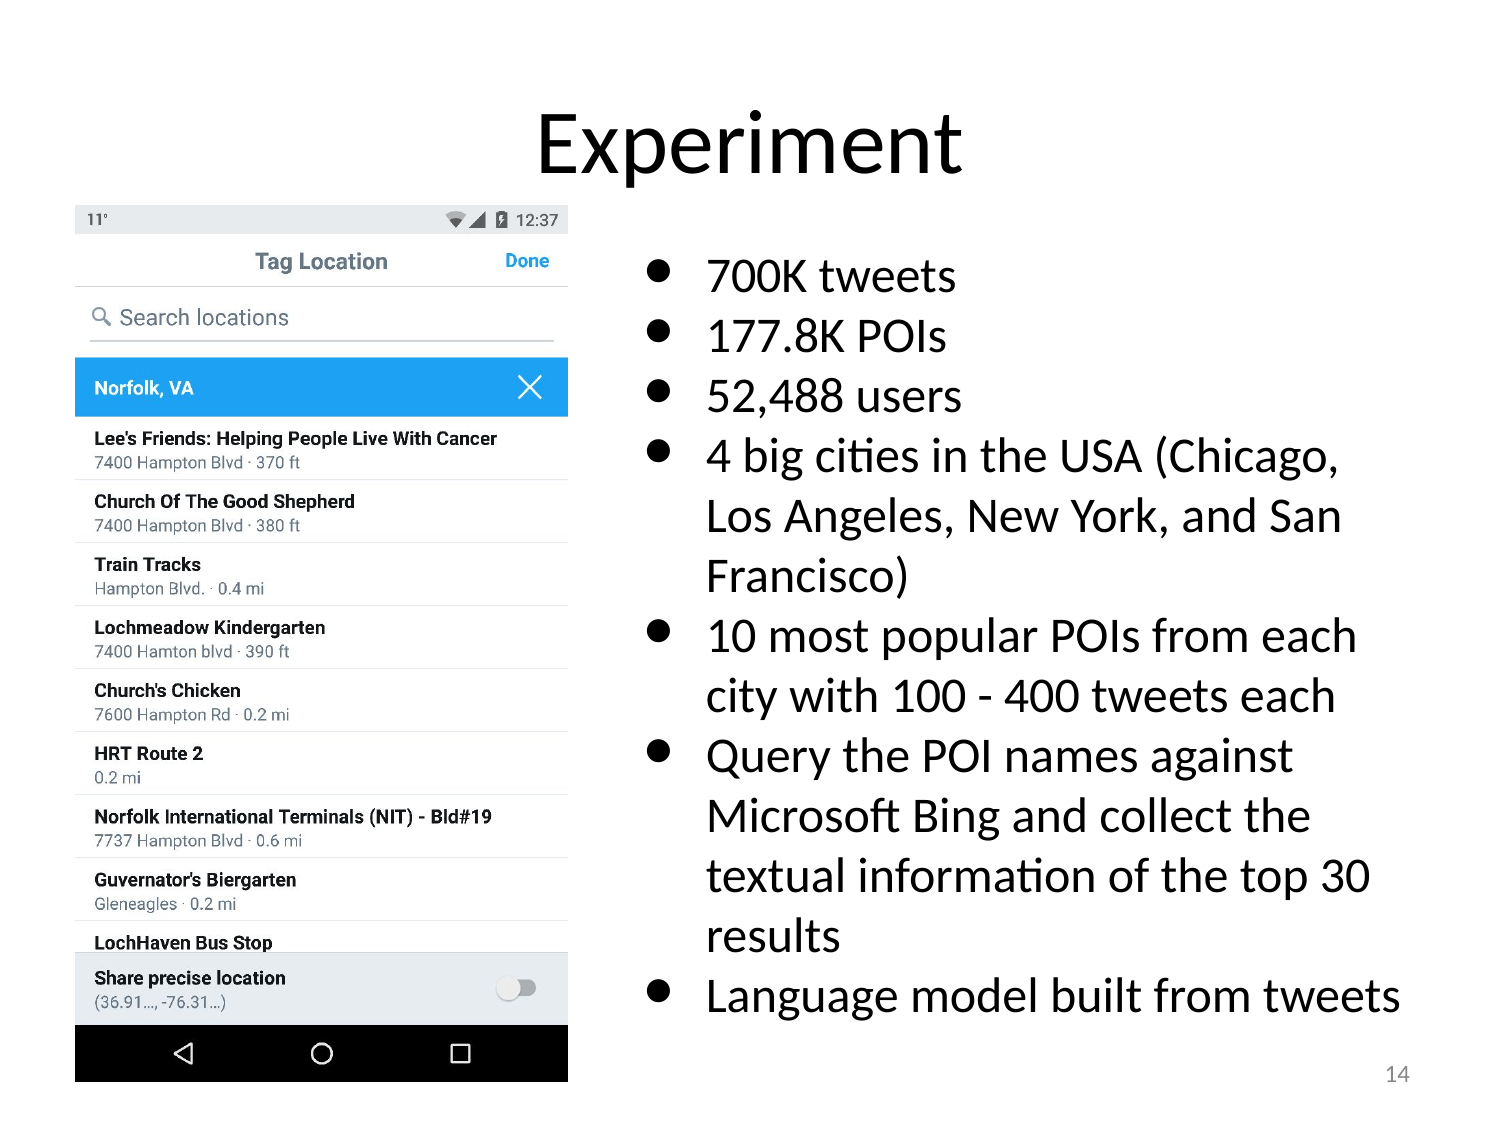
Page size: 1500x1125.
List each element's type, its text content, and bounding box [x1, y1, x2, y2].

picture [74, 204, 569, 1082]
text_box 700K tweets 177.8K POIs 52,488 users 4 big cities in the USA (Chicago, Los Angeles, New York, and San Francisco) 10 most popular POIs from each city with 100 - 400 tweets each Query the POI names against Microsoft Bing and collect the textual information of the top 30 results Language model built from tweets [615, 227, 1425, 1031]
slide_number 14 [1074, 1042, 1425, 1103]
title Experiment [75, 43, 1425, 231]
